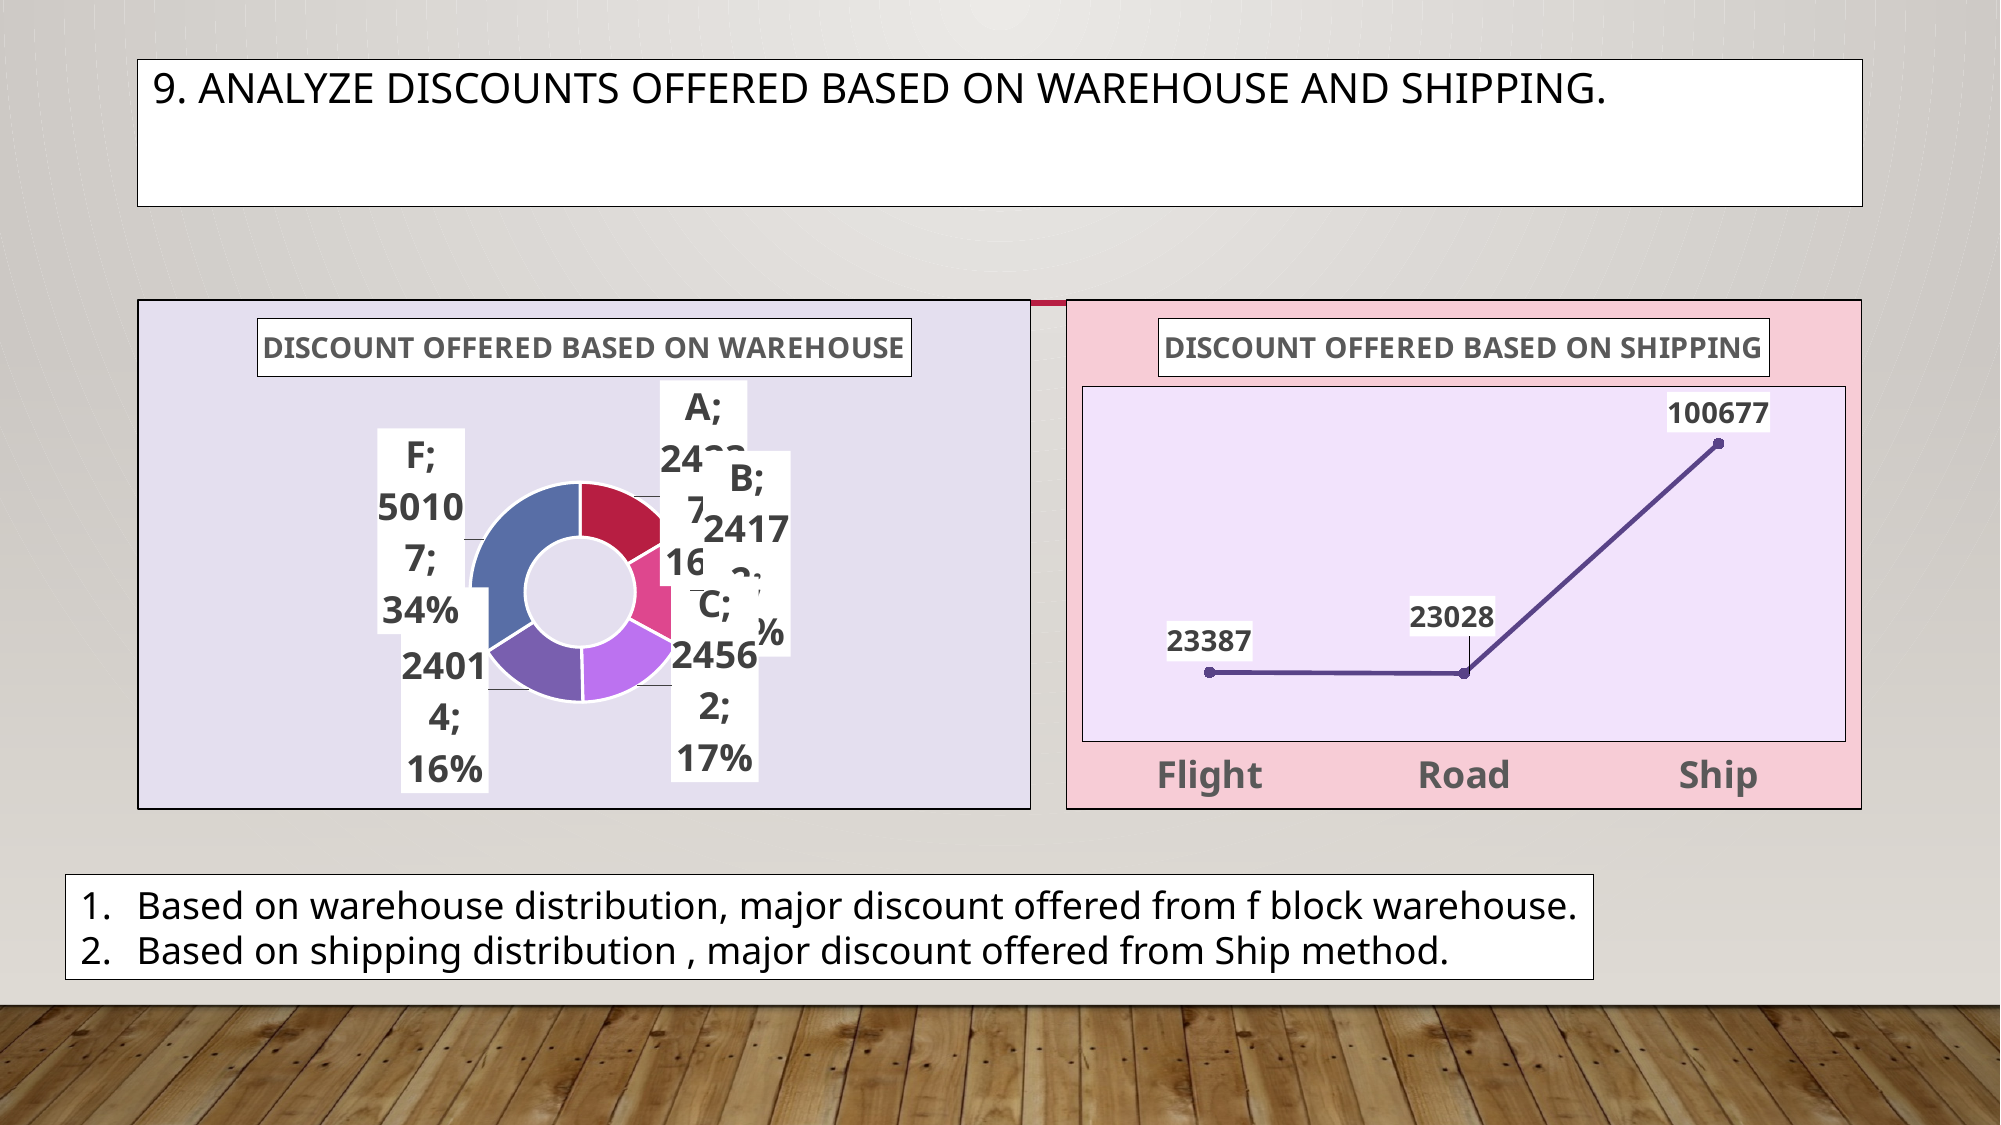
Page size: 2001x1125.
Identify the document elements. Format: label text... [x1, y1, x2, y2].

chart [1065, 299, 1863, 811]
chart [137, 299, 1032, 811]
text_box Based on warehouse distribution, major discount offered from f block warehouse. Based on shipping distribution , major discount offered from Ship method. [65, 874, 1594, 980]
title 9. Analyze discounts offered based on warehouse and shipping. [137, 59, 1863, 207]
picture [0, 1005, 2000, 1125]
